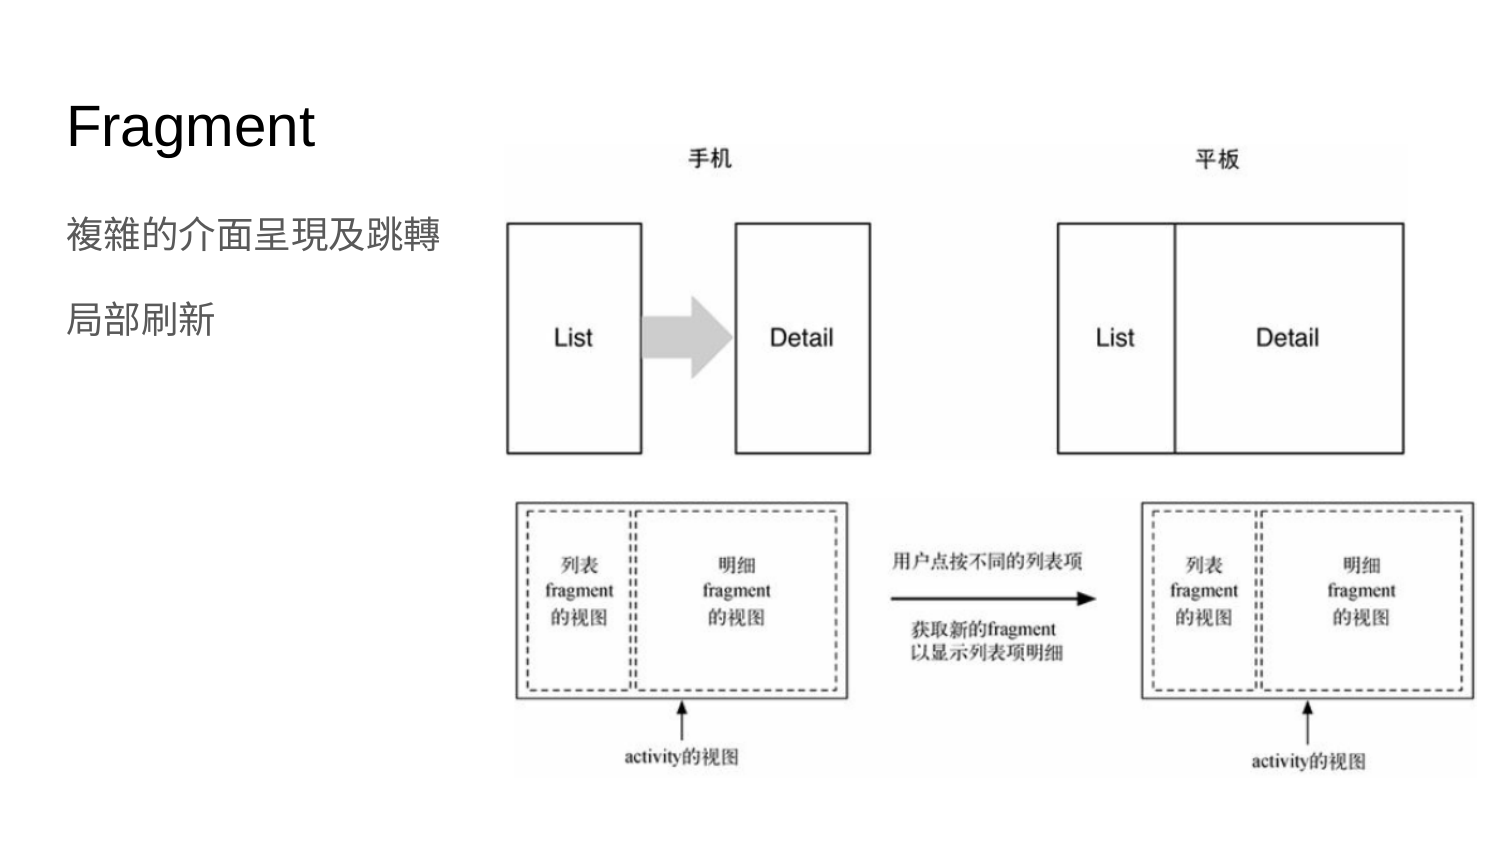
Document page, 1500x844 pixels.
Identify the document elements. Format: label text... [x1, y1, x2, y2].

list 複雜的介面呈現及跳轉 局部刷新 [51, 189, 1449, 750]
title Fragment [51, 72, 1449, 167]
picture [512, 495, 1483, 781]
picture [504, 138, 1413, 461]
